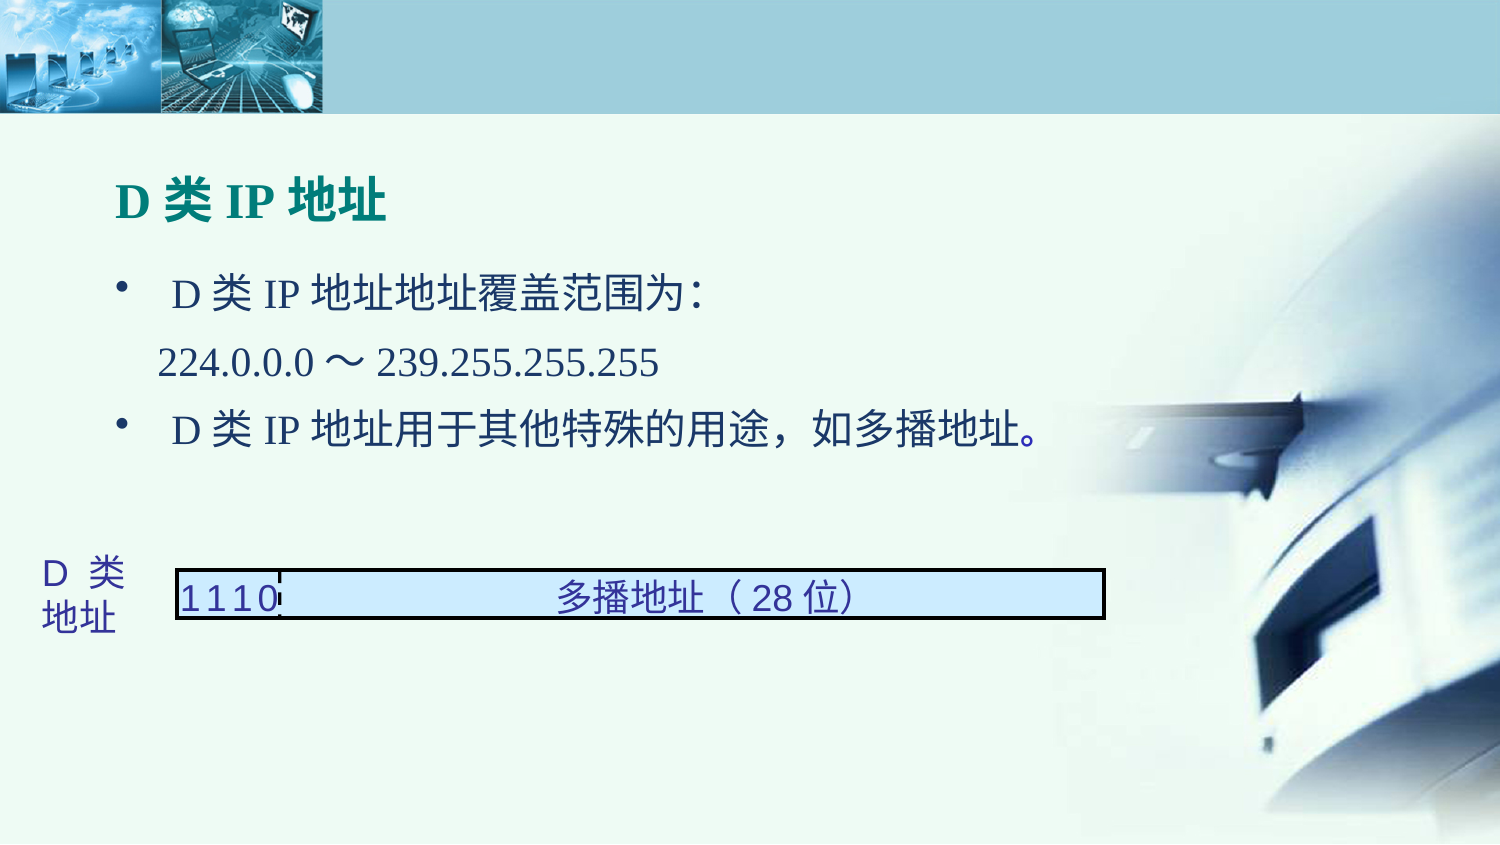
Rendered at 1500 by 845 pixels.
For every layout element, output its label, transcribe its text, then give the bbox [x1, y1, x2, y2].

list D类IP地址 D类IP地址地址覆盖范围为： 224.0.0.0～239.255.255.255 D类IP地址用于其他特殊的用途，如多播地址。 [100, 160, 1081, 754]
text_box 多播地址（28位） [540, 567, 906, 627]
picture [0, 0, 1500, 844]
text_box D 类 地址 [26, 541, 141, 647]
text_box [906, 569, 1105, 619]
text_box [294, 569, 540, 619]
text_box 1 1 1 0 [165, 566, 294, 626]
